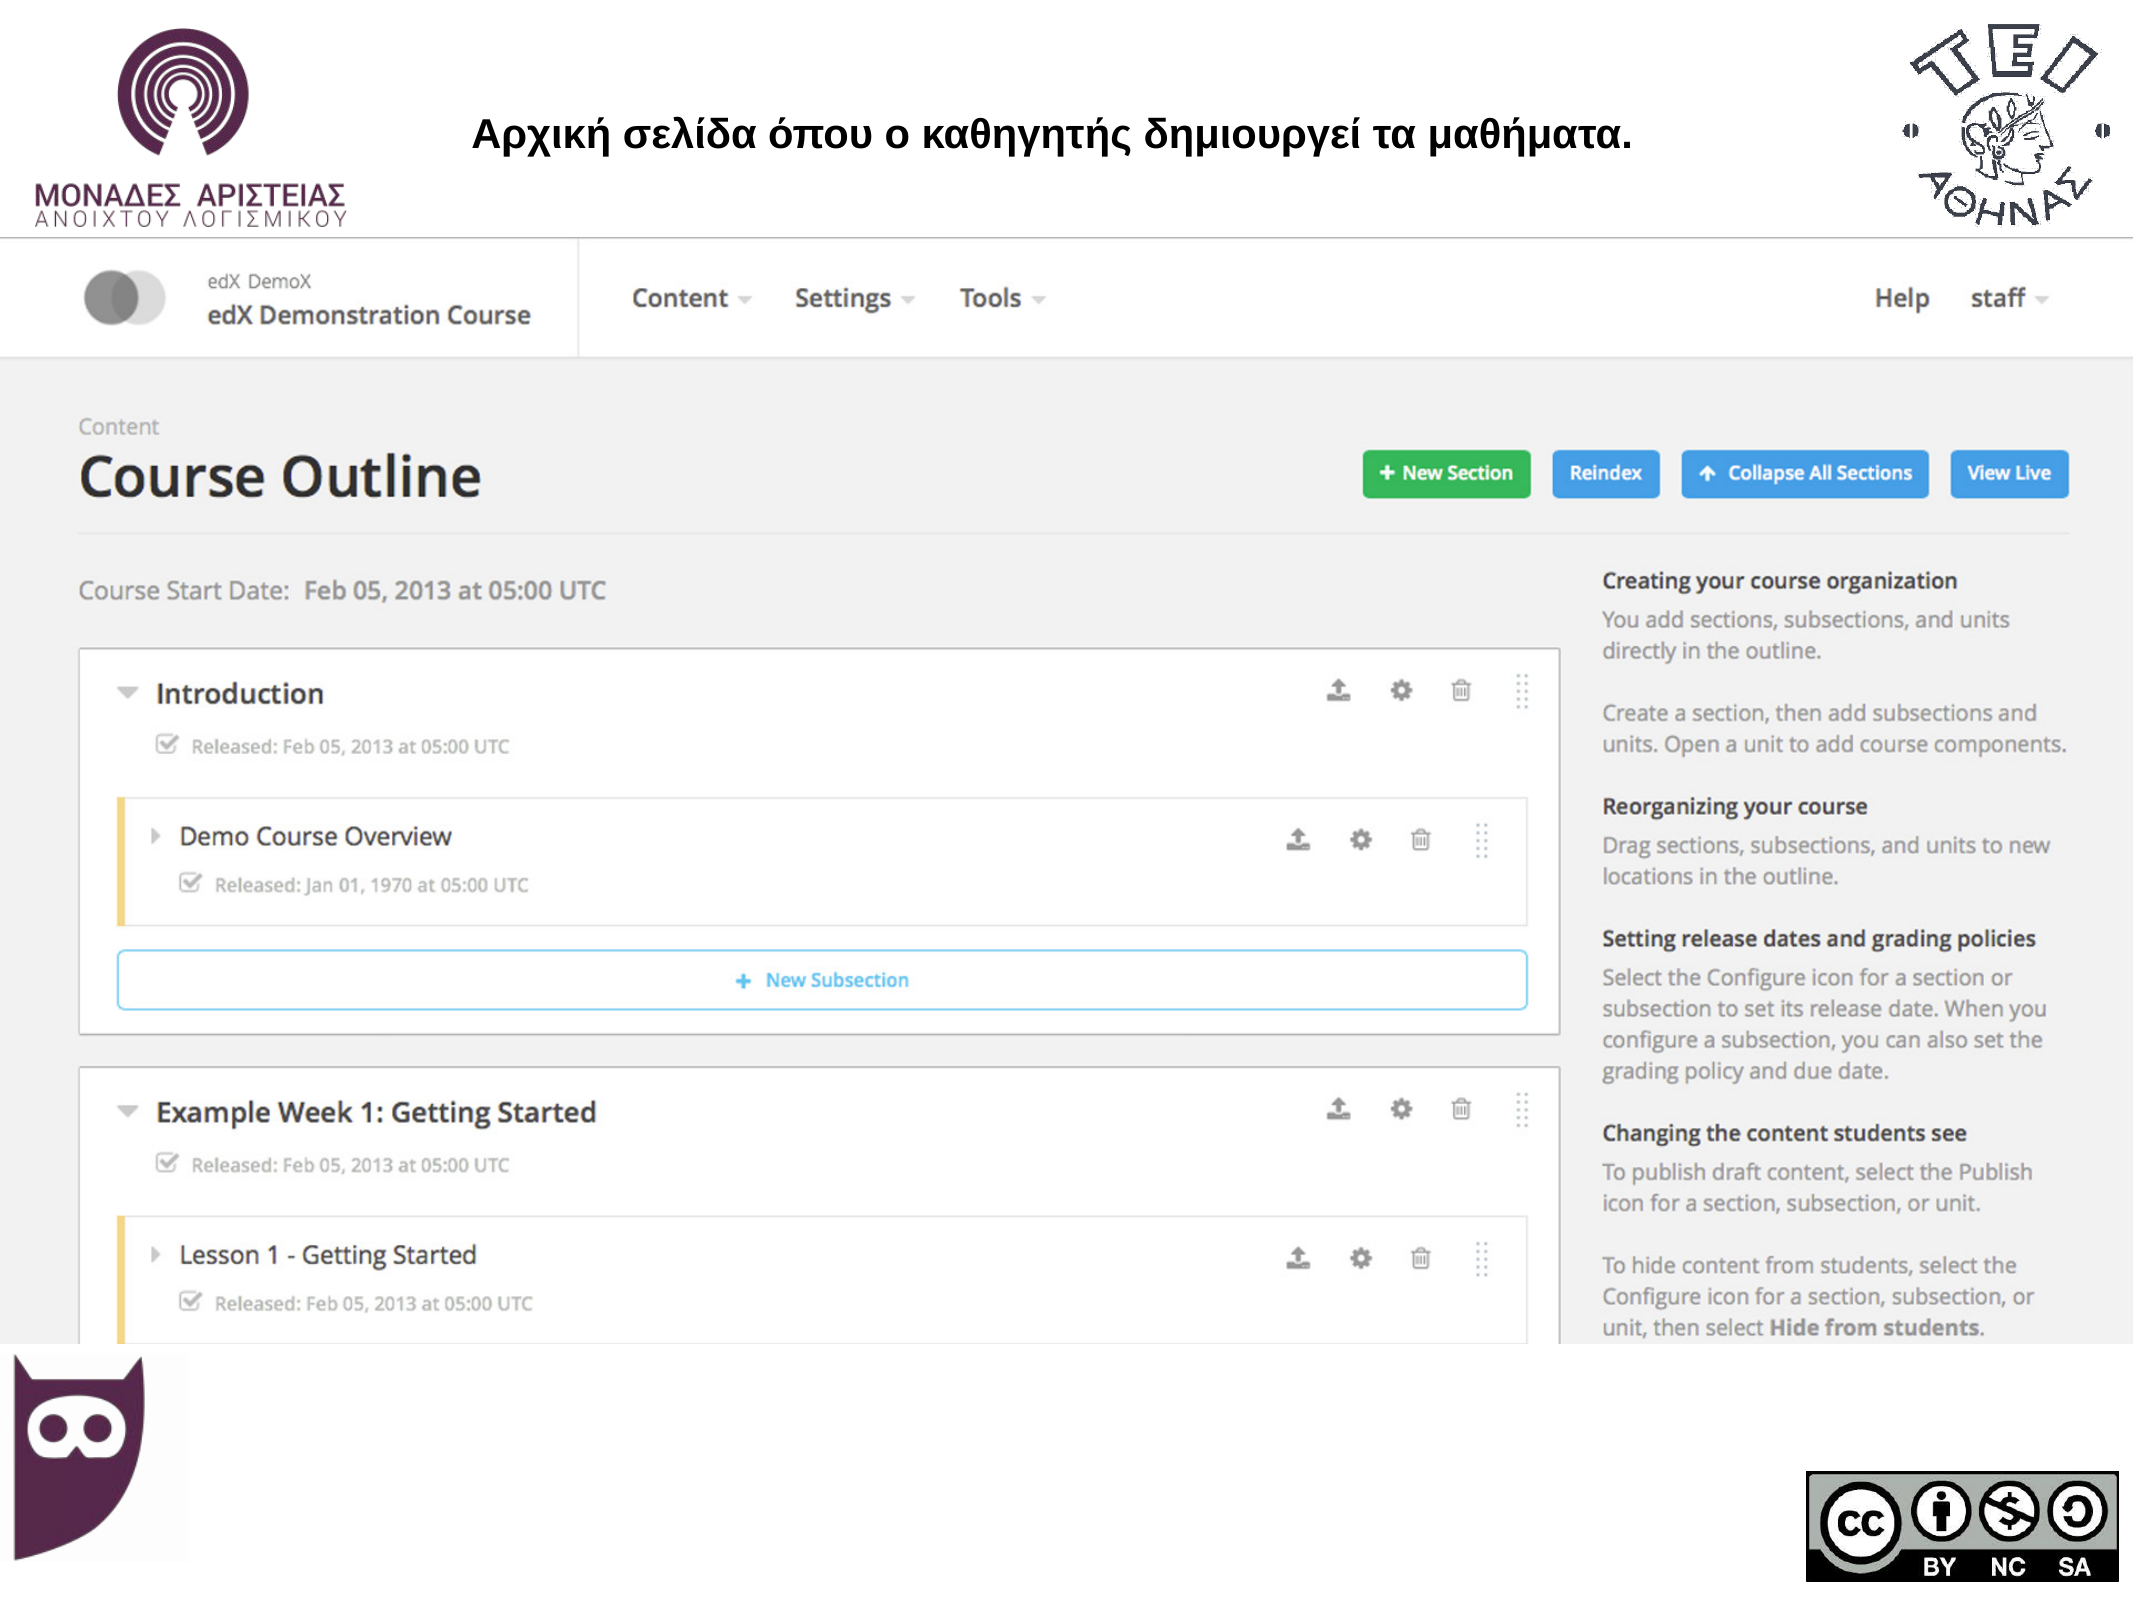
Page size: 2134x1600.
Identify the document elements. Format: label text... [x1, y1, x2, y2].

picture [1900, 21, 2110, 235]
picture [1805, 1471, 2119, 1582]
picture [0, 236, 2134, 1344]
picture [34, 28, 348, 228]
picture [0, 1352, 188, 1562]
list Αρχική σελίδα όπου ο καθηγητής δημιουργεί τα μαθήματα. [353, 56, 1895, 230]
